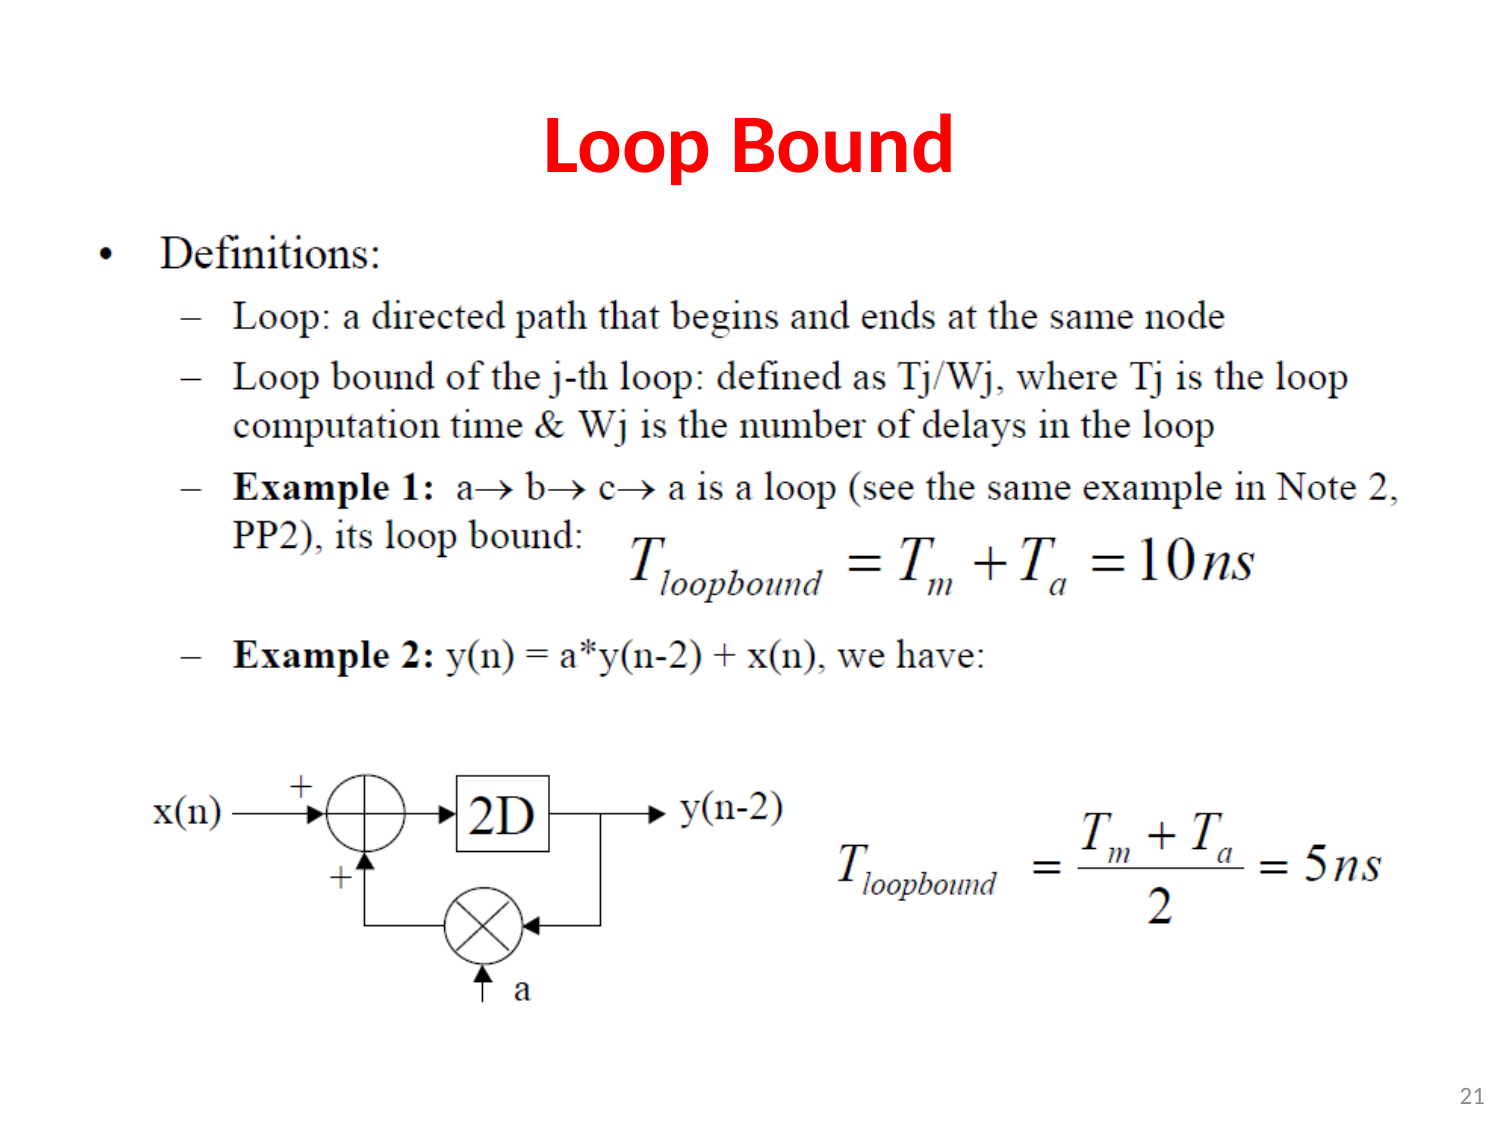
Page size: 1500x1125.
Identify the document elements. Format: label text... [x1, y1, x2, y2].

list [74, 202, 1438, 1026]
title Loop Bound [75, 45, 1425, 200]
slide_number 21 [1149, 1065, 1500, 1125]
